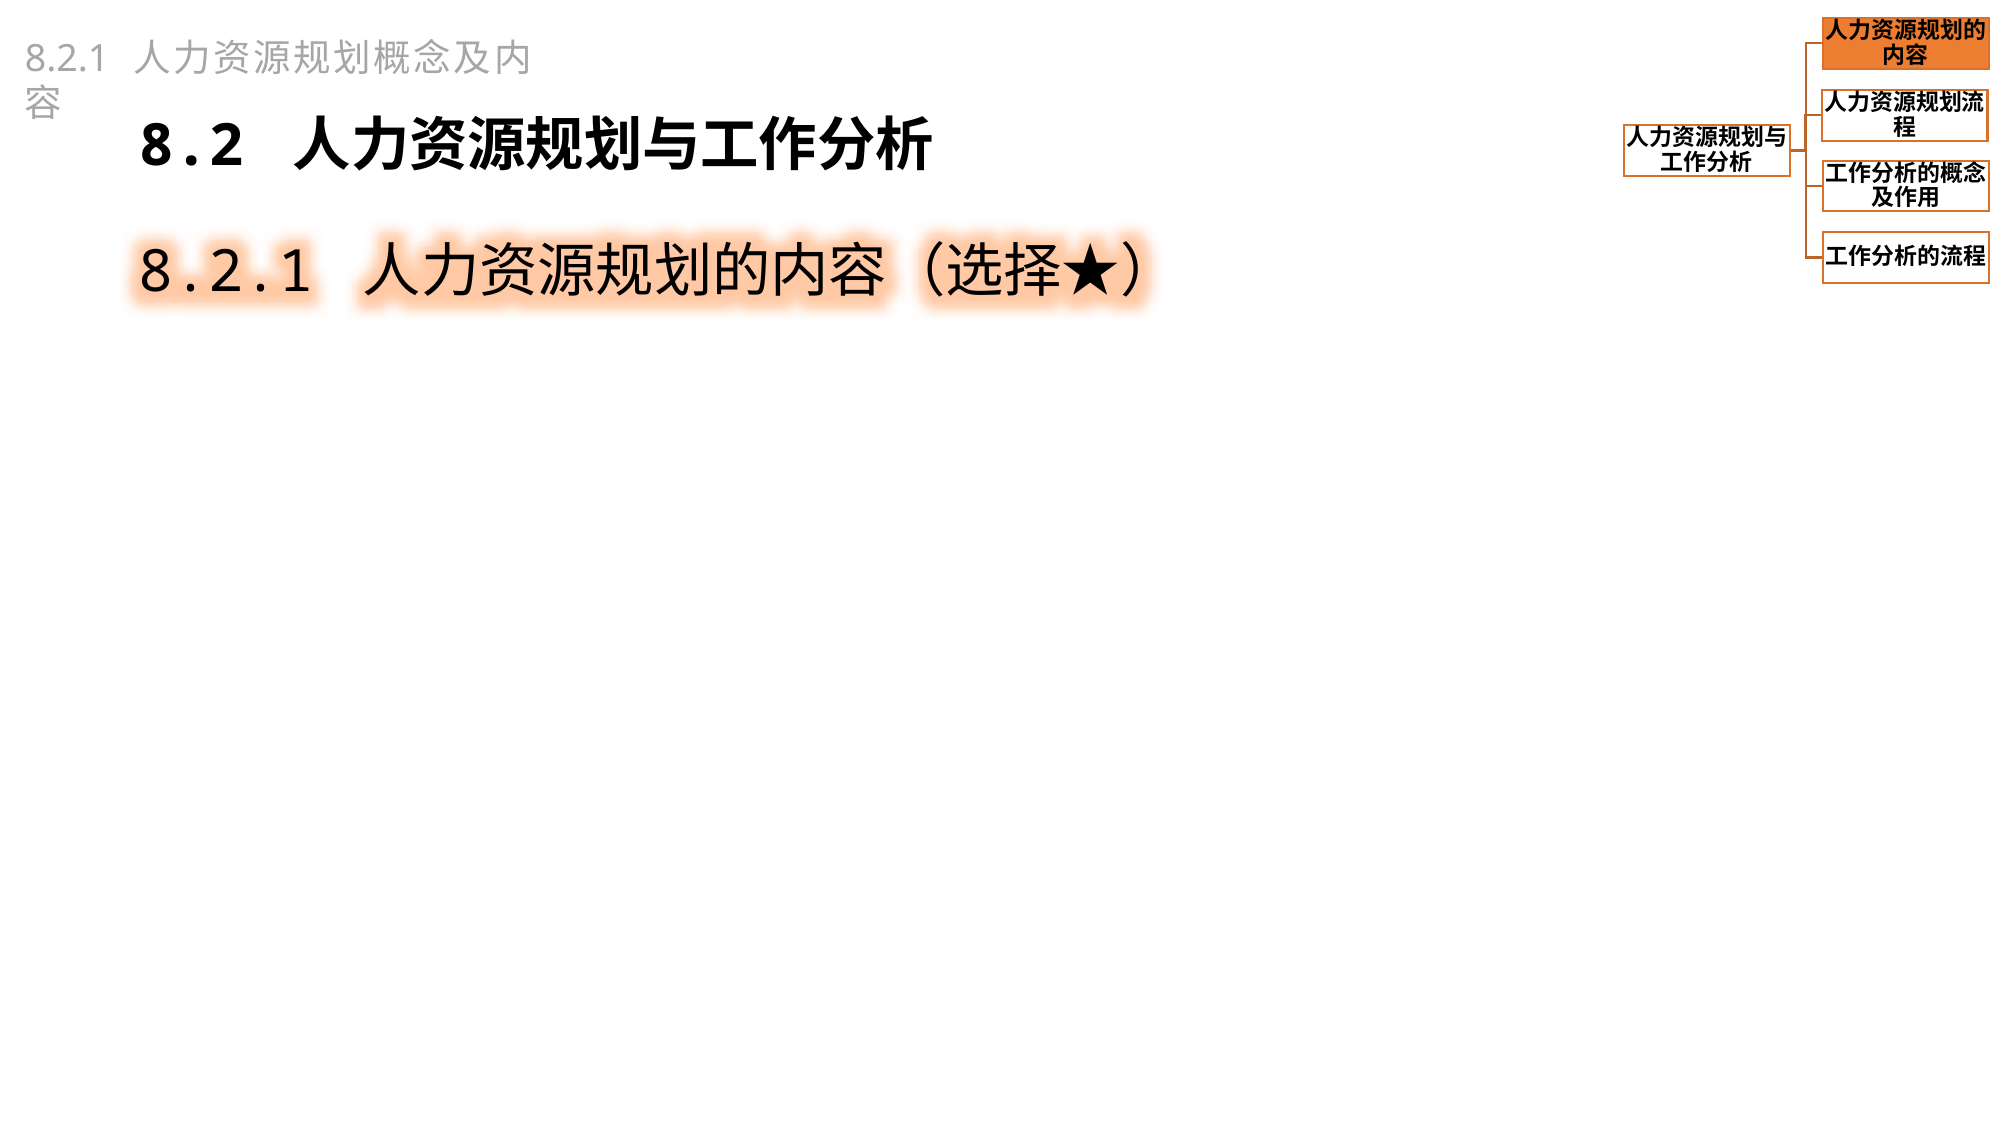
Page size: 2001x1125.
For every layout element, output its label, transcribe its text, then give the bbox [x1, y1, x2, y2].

text_box 新员工通过企业招聘测试并到企业报到后，需要经过一段时间培训，这叫（ C ）。单选题 1010 A:教育培训 B:工作培训 C:岗前培训 D:技能培训 [118, 172, 1949, 335]
text_box 8.2.1 人力资源规划概念及内容 [10, 26, 547, 87]
text_box 8.2 人力资源规划与工作分析 [120, 97, 1508, 187]
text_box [1508, 17, 2000, 283]
text_box 8.2.1 人力资源规划的内容（选择★） [120, 187, 1945, 329]
